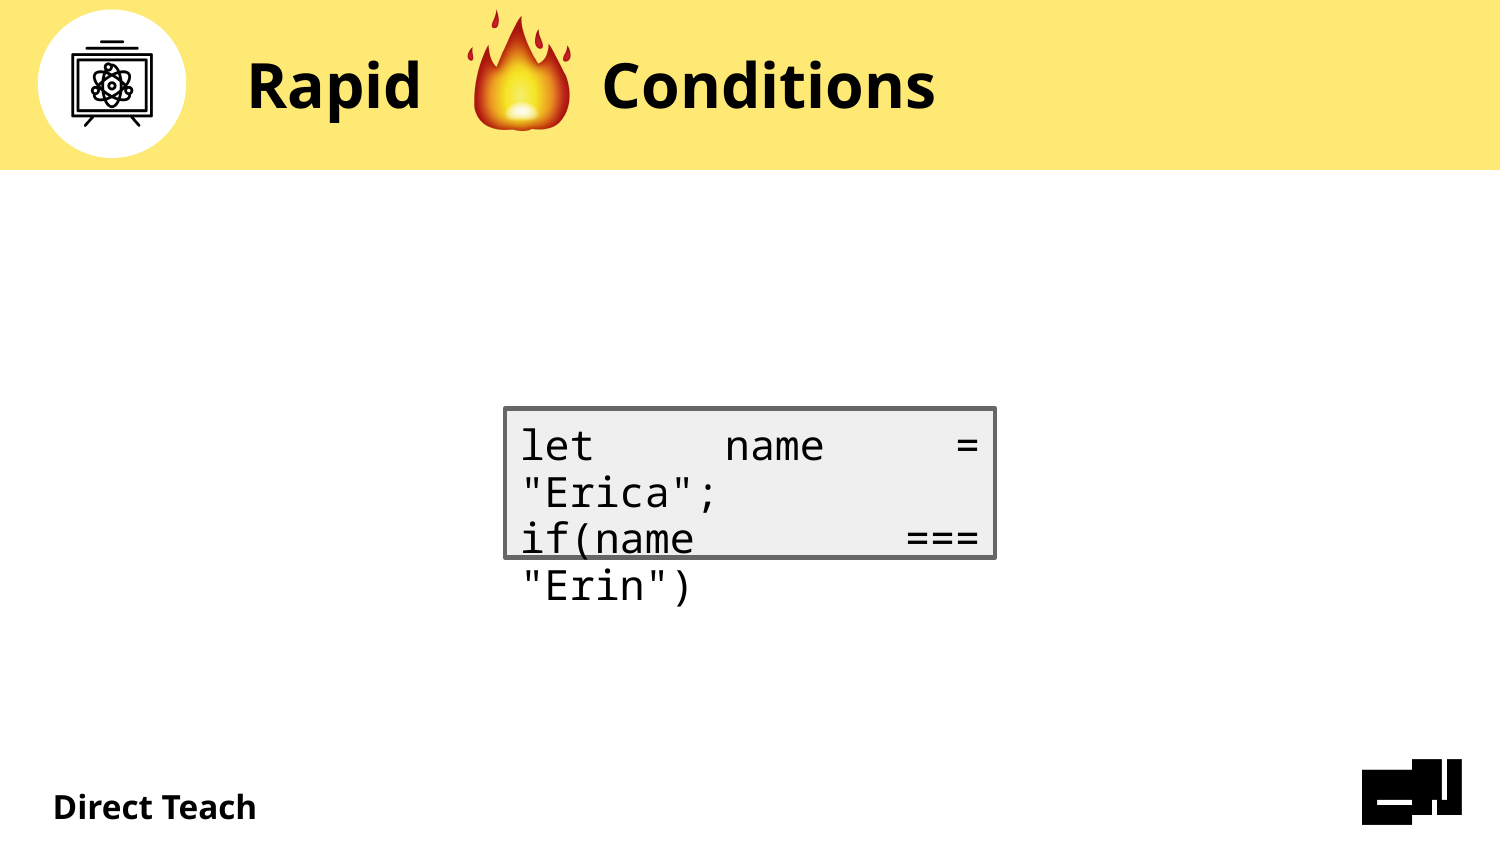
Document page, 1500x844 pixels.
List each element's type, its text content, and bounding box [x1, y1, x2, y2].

picture [1362, 759, 1462, 825]
list let name = "Erica"; if(name === "Erin") [504, 408, 996, 558]
title Rapid Conditions [231, 9, 1463, 158]
picture [458, 9, 581, 131]
picture [67, 38, 157, 129]
